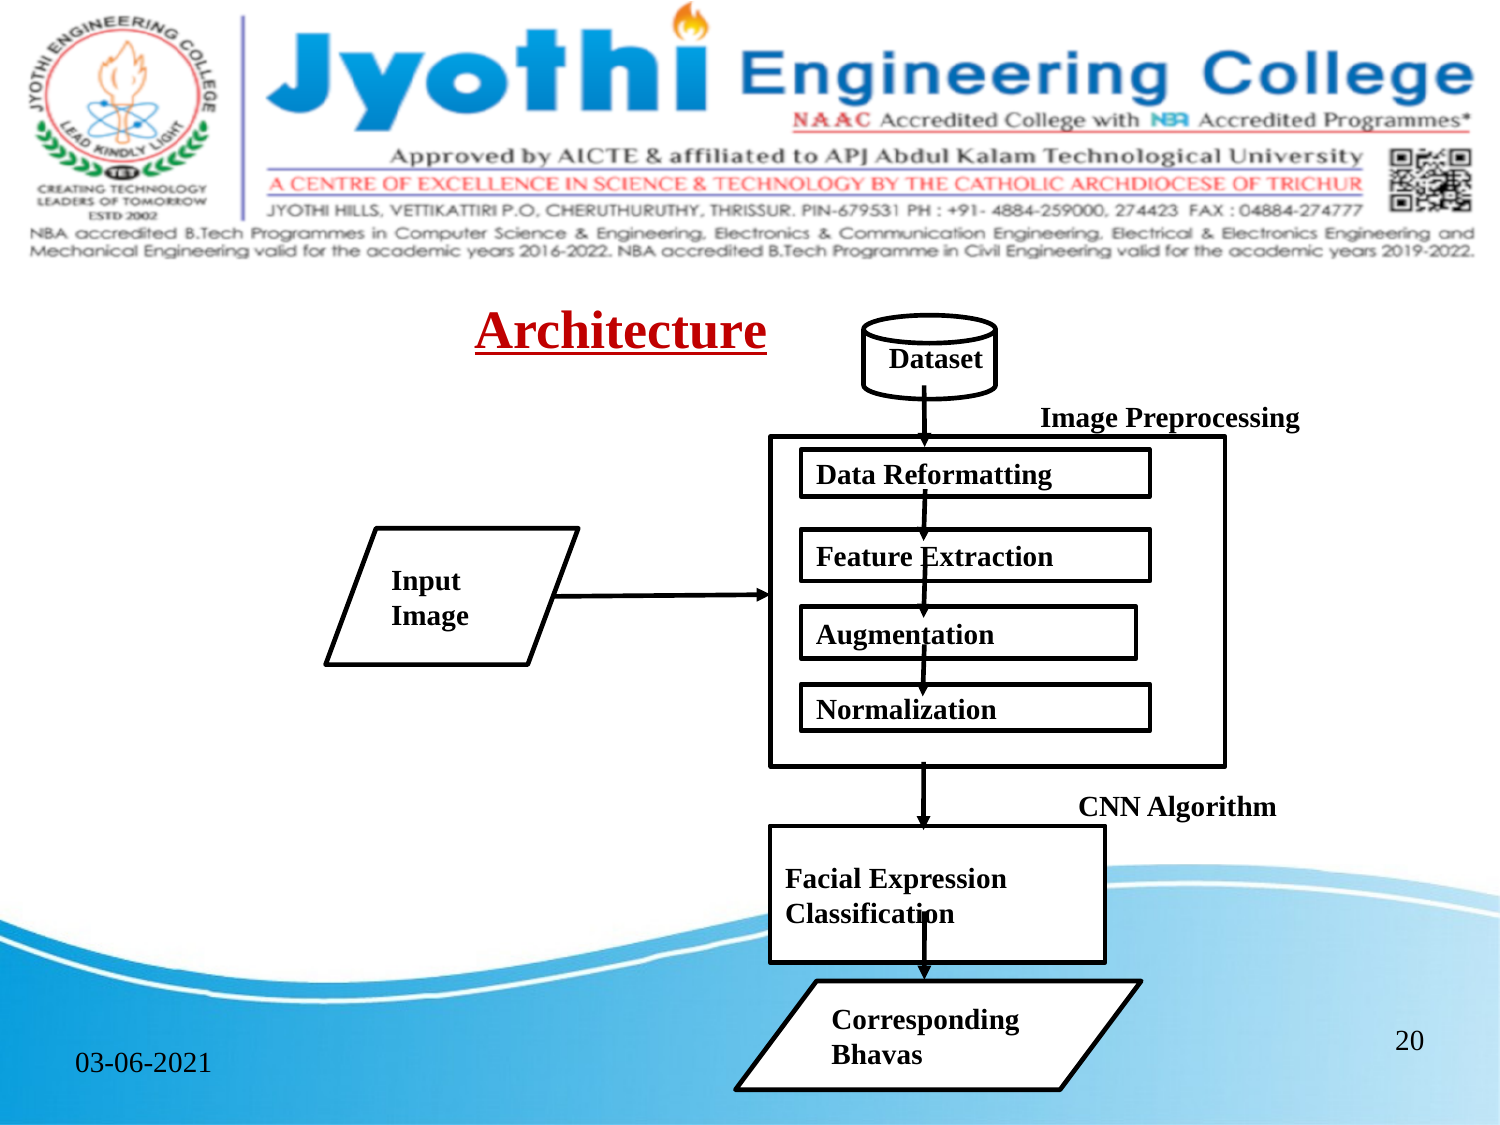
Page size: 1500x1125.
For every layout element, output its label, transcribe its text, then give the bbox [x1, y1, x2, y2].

text_box Dataset [866, 382, 1011, 390]
text_box [770, 436, 1225, 767]
text_box Input Image [325, 528, 579, 665]
text_box [930, 390, 992, 400]
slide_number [75, 1024, 424, 1102]
picture [0, 864, 1500, 1125]
slide_number 20 [1075, 1024, 1425, 1102]
text_box [867, 390, 919, 399]
text_box Architecture [322, 274, 1037, 382]
text_box Facial Expression Classification [769, 825, 1106, 963]
text_box Data Reformatting [800, 449, 1150, 497]
text_box Feature Extraction [800, 529, 1150, 581]
text_box CNN Algorithm [1063, 772, 1381, 838]
text_box Augmentation [800, 606, 1137, 659]
text_box Corresponding Bhavas [735, 981, 1142, 1090]
picture [1, 1, 1499, 265]
text_box Image Preprocessing [1024, 383, 1398, 449]
text_box Normalization [800, 684, 1150, 731]
